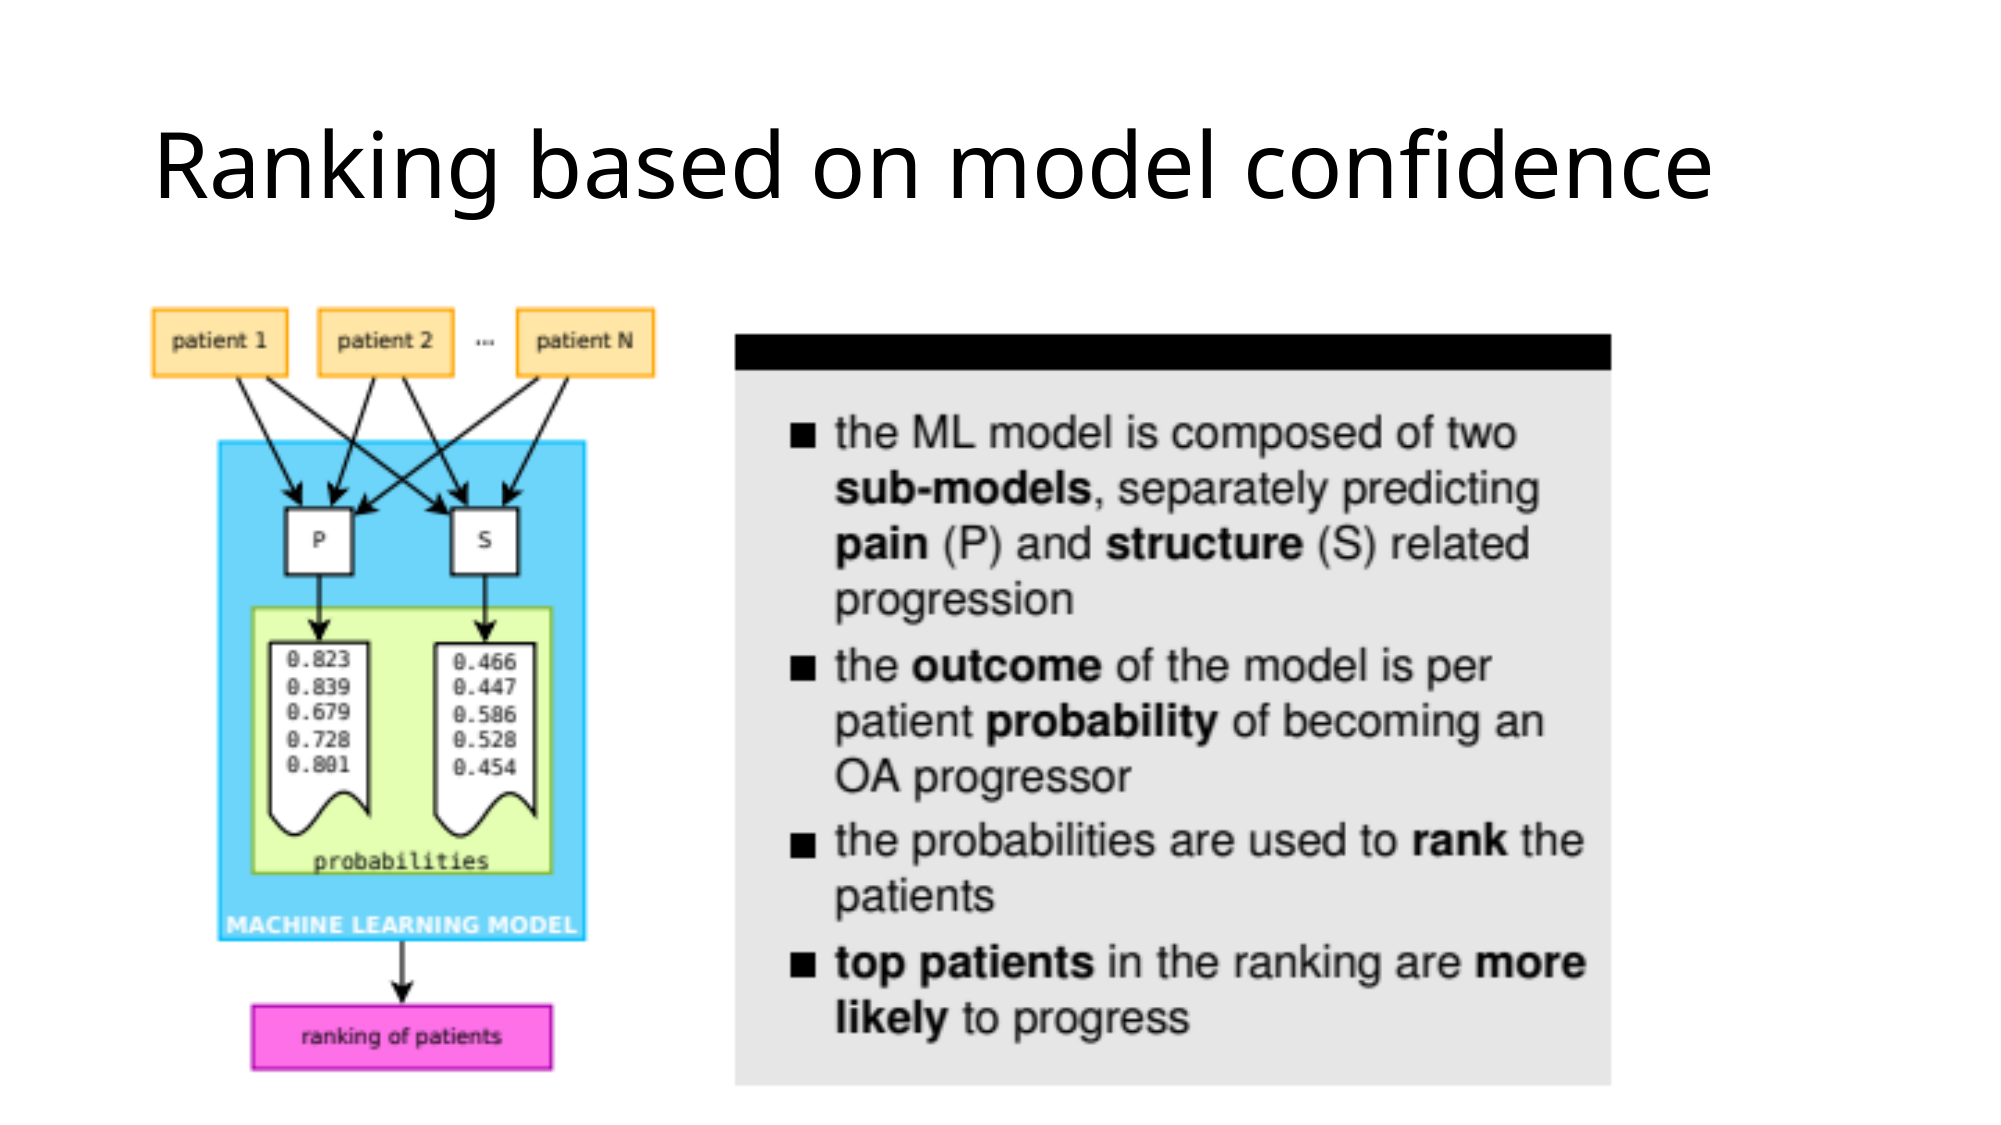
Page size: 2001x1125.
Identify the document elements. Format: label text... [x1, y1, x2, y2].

picture [137, 299, 1621, 1100]
title Ranking based on model confidence [137, 59, 1863, 278]
